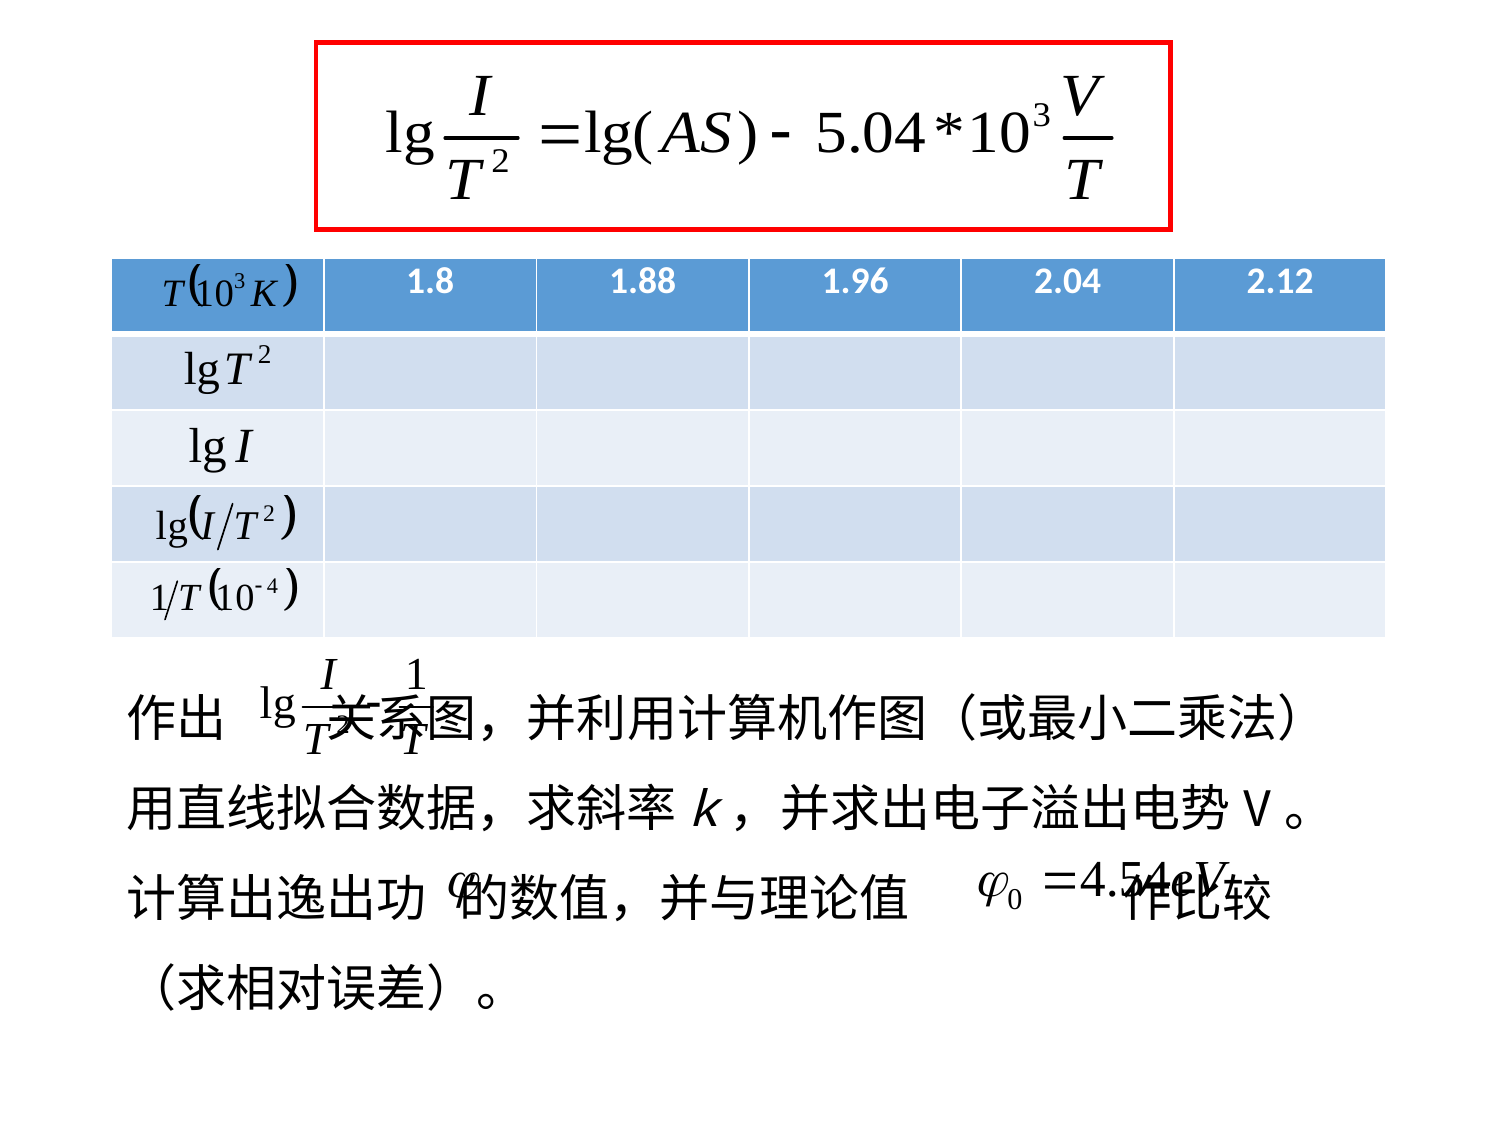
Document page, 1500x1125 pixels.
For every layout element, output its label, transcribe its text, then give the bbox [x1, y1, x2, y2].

table_header 1.88 [537, 259, 748, 331]
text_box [377, 58, 1123, 213]
table_cell [325, 337, 536, 409]
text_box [253, 645, 441, 764]
table_cell [112, 411, 323, 485]
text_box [177, 334, 279, 405]
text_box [148, 568, 299, 627]
table_cell [1175, 337, 1385, 409]
table_header 2.04 [962, 259, 1173, 331]
table_cell [537, 563, 748, 637]
table_cell [962, 337, 1173, 409]
table_header 1.96 [750, 259, 960, 331]
table_cell [325, 563, 536, 637]
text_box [970, 844, 1242, 923]
table_header 2.12 [1175, 259, 1385, 331]
table_cell [962, 411, 1173, 485]
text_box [181, 417, 264, 484]
table_cell [750, 487, 960, 561]
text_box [149, 495, 297, 557]
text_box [158, 264, 298, 323]
table_cell [750, 337, 960, 409]
table_cell [962, 487, 1173, 561]
table_cell [112, 487, 323, 561]
table_cell [112, 563, 323, 637]
table_cell [537, 487, 748, 561]
table_cell [537, 337, 748, 409]
table_cell [750, 563, 960, 637]
table_header 1.8 [325, 259, 536, 331]
table_cell [1175, 411, 1385, 485]
table_cell [112, 337, 323, 409]
text_box [315, 42, 1172, 231]
table_cell [750, 411, 960, 485]
table_header [112, 259, 323, 331]
text_box 作出 关系图，并利用计算机作图（或最小二乘法）用直线拟合数据，求斜率k，并求出电子溢出电势V。 计算出逸出功 的数值，并与理论值 作比较（求相对误差）。 [111, 649, 1387, 1025]
table_cell [1175, 487, 1385, 561]
table_cell [537, 411, 748, 485]
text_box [440, 861, 491, 921]
table_cell [325, 411, 536, 485]
table_cell [325, 487, 536, 561]
table_cell [1175, 563, 1385, 637]
table_cell [962, 563, 1173, 637]
